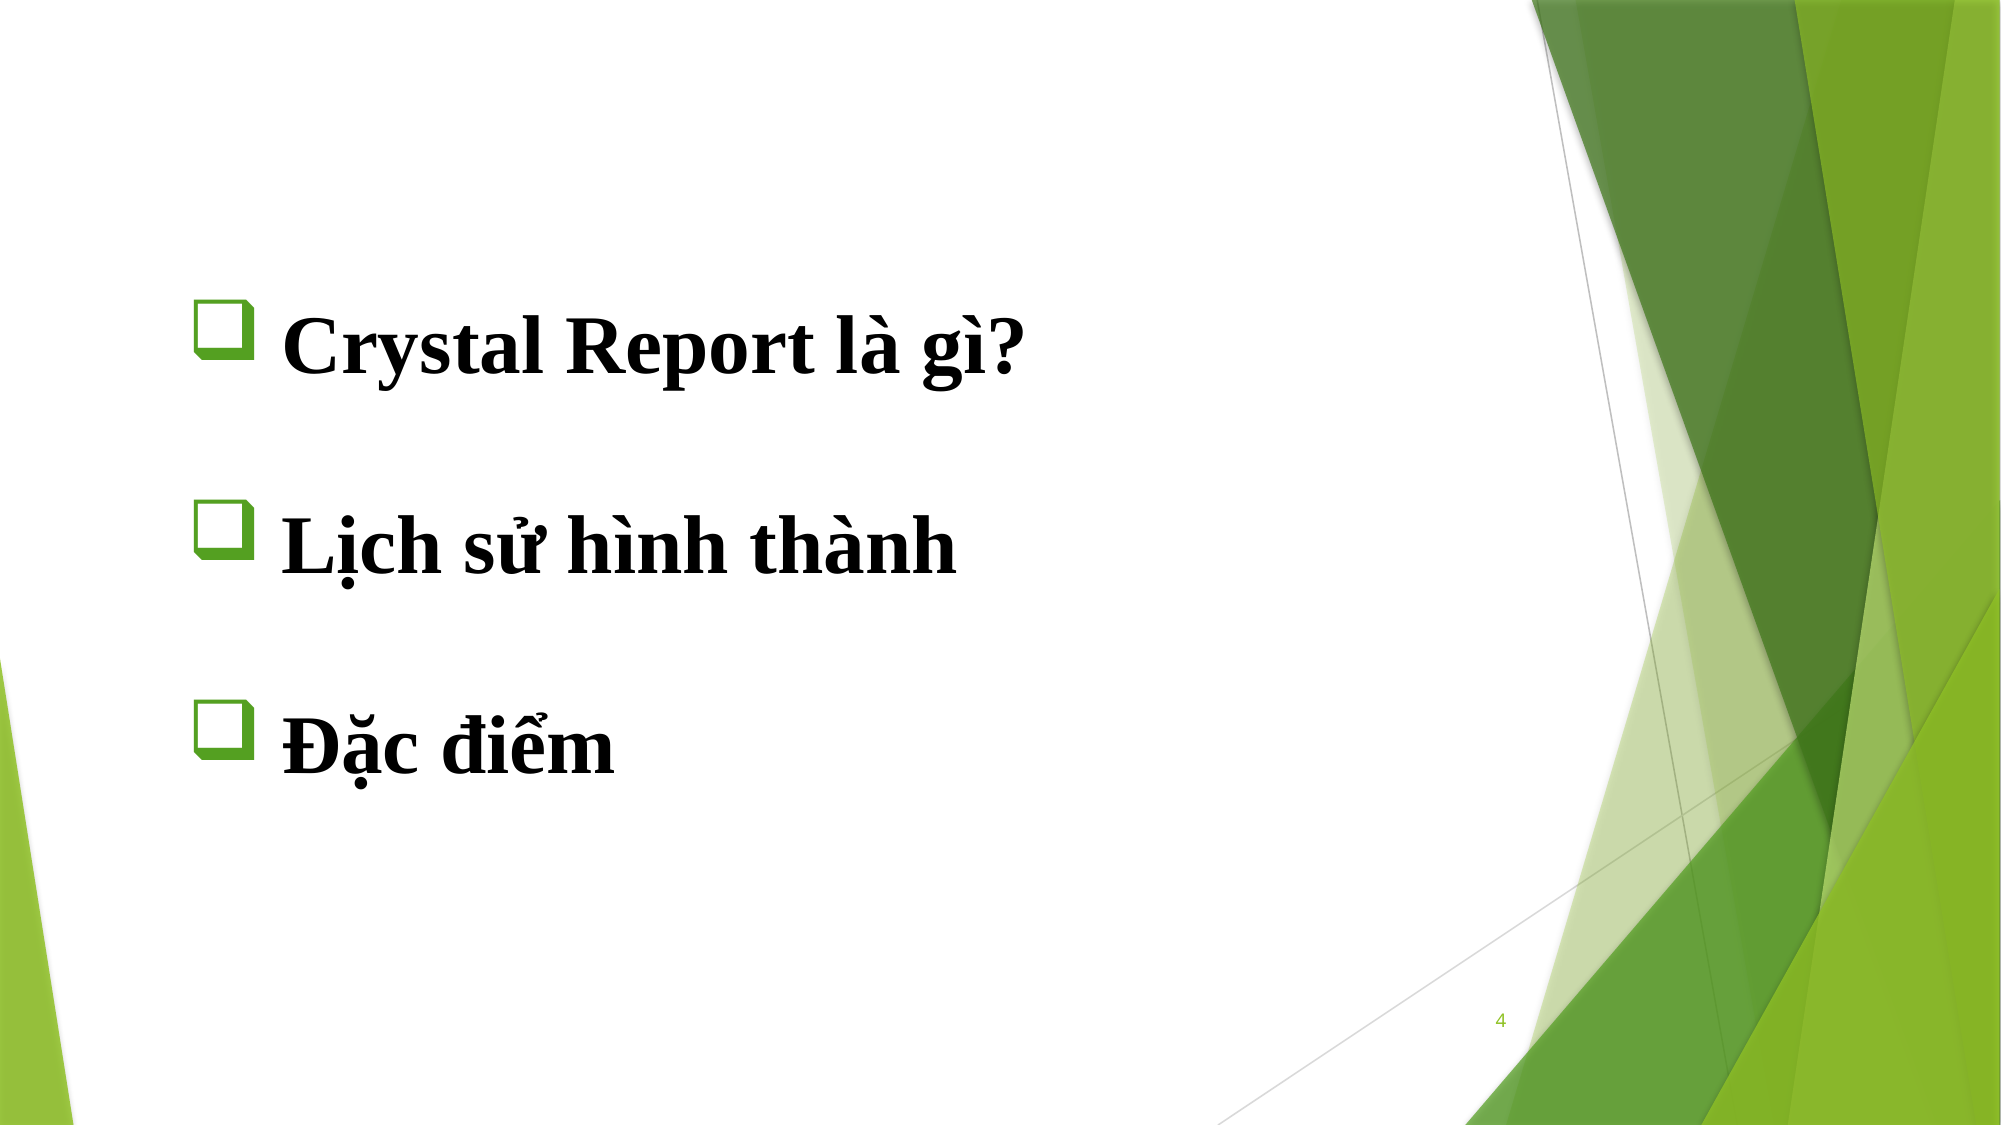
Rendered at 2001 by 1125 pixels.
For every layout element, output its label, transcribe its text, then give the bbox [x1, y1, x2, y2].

slide_number 4 [1409, 991, 1522, 1051]
text_box Crystal Report là gì? Lịch sử hình thành Đặc điểm [172, 183, 1860, 798]
